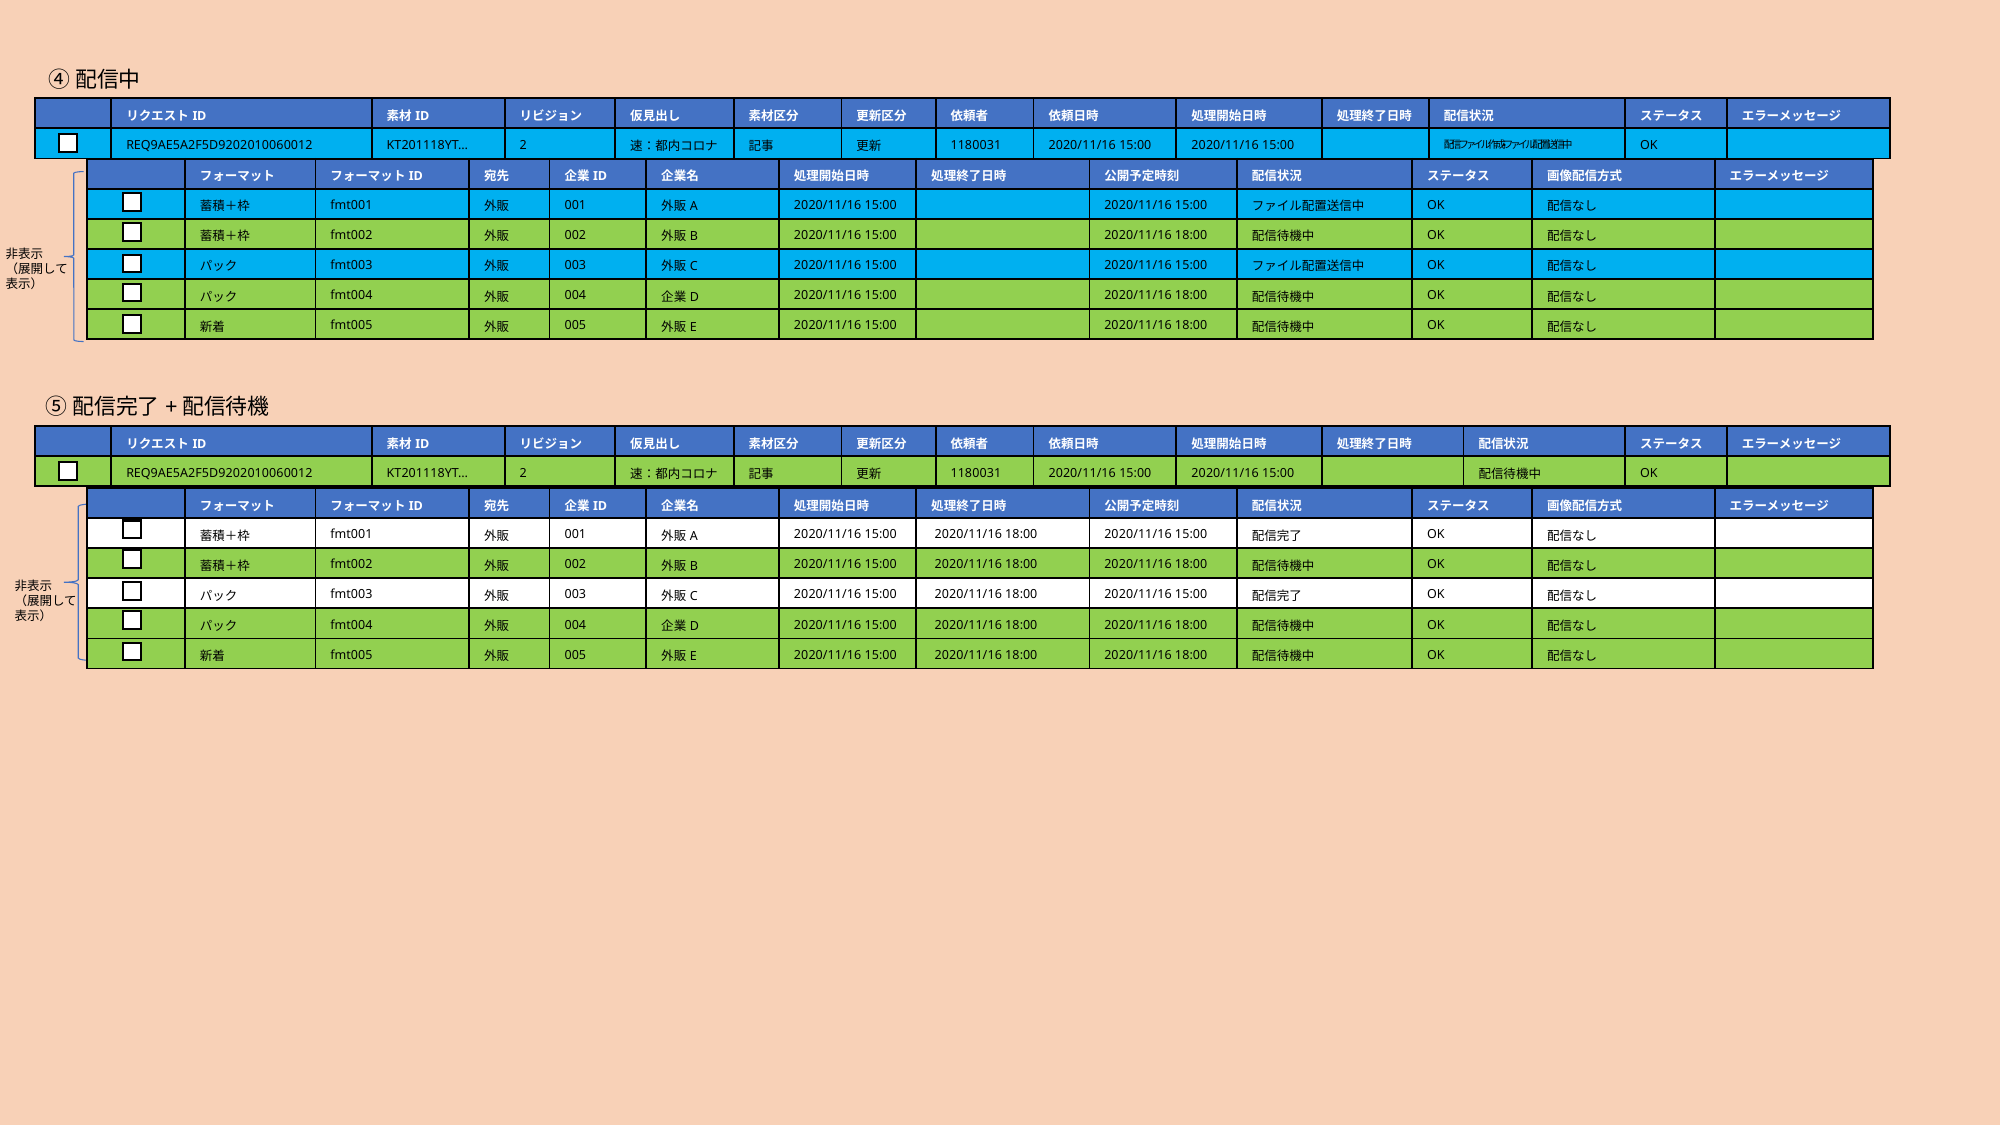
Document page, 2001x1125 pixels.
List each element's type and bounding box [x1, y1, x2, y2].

table_cell [1716, 579, 1872, 607]
table_cell [88, 609, 122, 638]
table_cell [316, 280, 468, 308]
table_header [186, 489, 315, 517]
table_header [88, 489, 184, 517]
table_cell [917, 609, 1089, 638]
table_cell [1533, 250, 1714, 278]
table_cell [780, 549, 915, 577]
table_cell [1716, 639, 1872, 668]
table_cell [1238, 250, 1411, 278]
table_cell [647, 609, 778, 638]
table_header [647, 160, 778, 188]
table_cell [1238, 220, 1411, 248]
table_header [186, 160, 315, 188]
table_header [550, 160, 645, 188]
table_cell [186, 639, 315, 668]
table_header [1177, 427, 1321, 455]
table_cell [470, 549, 549, 577]
table_cell [1090, 250, 1236, 278]
table_cell [1090, 519, 1236, 547]
table_cell [647, 190, 778, 218]
table_header [88, 160, 184, 188]
table_cell [1090, 280, 1236, 308]
table_header [735, 427, 841, 455]
text_box [0, 0, 2000, 1125]
table_header [1090, 489, 1236, 517]
table_cell [735, 457, 841, 485]
table_cell [1626, 129, 1726, 158]
table_cell [373, 457, 504, 485]
table_cell [141, 220, 184, 248]
table_cell [316, 190, 468, 218]
table_cell [1323, 457, 1463, 485]
table_cell [917, 579, 1089, 607]
table_cell [1177, 129, 1321, 158]
table_header [937, 427, 1033, 455]
table_cell [550, 190, 645, 218]
table_cell [186, 190, 315, 218]
table_cell [917, 280, 1089, 308]
table_cell [1090, 190, 1236, 218]
table_cell [1034, 457, 1175, 485]
table_cell [88, 519, 122, 547]
table_header [36, 427, 110, 455]
table_header [1716, 160, 1872, 188]
table_cell [88, 280, 122, 308]
table_cell [917, 639, 1089, 668]
table_header [1090, 160, 1236, 188]
table_cell [470, 220, 549, 248]
table_cell [373, 129, 504, 158]
table_header [1464, 427, 1624, 455]
table_header [616, 99, 733, 127]
table_cell [1464, 457, 1624, 485]
table_header [470, 160, 549, 188]
table_header [842, 99, 935, 127]
table_header [506, 427, 614, 455]
table_cell [550, 639, 645, 668]
table_header [1716, 489, 1872, 517]
table_cell [780, 579, 915, 607]
table_cell [647, 220, 778, 248]
table_cell [88, 549, 122, 577]
table_cell [1238, 310, 1411, 338]
table_cell [141, 250, 184, 278]
table_cell [1413, 220, 1531, 248]
table_cell [550, 579, 645, 607]
table_cell [316, 639, 468, 668]
table_cell [470, 519, 549, 547]
table_cell [1716, 220, 1872, 248]
table_header [112, 99, 371, 127]
table_cell [141, 579, 184, 607]
table_cell [316, 519, 468, 547]
table_cell [88, 639, 184, 668]
table_cell [780, 639, 915, 668]
table_cell [1533, 609, 1714, 638]
table_cell [1716, 280, 1872, 308]
table_cell [1533, 579, 1714, 607]
table_header [917, 160, 1089, 188]
table_cell [1728, 457, 1889, 485]
table_cell [1238, 609, 1411, 638]
table_cell [647, 519, 778, 547]
table_cell [616, 129, 733, 158]
table_cell [1090, 549, 1236, 577]
table_cell [88, 220, 122, 248]
table_cell [36, 129, 110, 158]
table_header [1238, 160, 1411, 188]
table_cell [780, 519, 915, 547]
table_cell [550, 519, 645, 547]
table_cell [780, 280, 915, 308]
table_cell [186, 609, 315, 638]
table_cell [550, 280, 645, 308]
table_cell [1090, 310, 1236, 338]
table_header [373, 99, 504, 127]
table_cell [1090, 609, 1236, 638]
table_cell [1626, 457, 1726, 485]
table_cell [1716, 250, 1872, 278]
table_cell [1238, 280, 1411, 308]
table_cell [186, 549, 315, 577]
table_cell [186, 519, 315, 547]
table_header [647, 489, 778, 517]
table_cell [470, 190, 549, 218]
table_header [616, 427, 733, 455]
table_cell [647, 579, 778, 607]
table_cell [1238, 579, 1411, 607]
table_cell [780, 220, 915, 248]
table_header [780, 160, 915, 188]
table_cell [1533, 190, 1714, 218]
table_header [1238, 489, 1411, 517]
table_cell [1413, 639, 1531, 668]
table_cell [186, 220, 315, 248]
table_cell [1533, 310, 1714, 338]
table_cell [470, 250, 549, 278]
table_cell [88, 250, 122, 278]
table_cell [186, 280, 315, 308]
table_cell [1533, 220, 1714, 248]
table_cell [735, 129, 841, 158]
table_cell [780, 310, 915, 338]
table_cell [470, 280, 549, 308]
table_header [917, 489, 1089, 517]
table_header [550, 489, 645, 517]
table_header [1626, 427, 1726, 455]
table_cell [1728, 129, 1889, 158]
table_cell [506, 457, 614, 485]
table_cell [1716, 310, 1872, 338]
table_cell [1716, 609, 1872, 638]
table_cell [316, 310, 468, 338]
table_cell [470, 609, 549, 638]
table_cell [917, 250, 1089, 278]
table_cell [647, 250, 778, 278]
table_cell [937, 129, 1033, 158]
table_header [316, 160, 468, 188]
table_header [1533, 160, 1714, 188]
table_cell [1533, 280, 1714, 308]
table_cell [1413, 549, 1531, 577]
table_cell [917, 190, 1089, 218]
table_cell [36, 457, 110, 485]
table_header [470, 489, 549, 517]
table_cell [1090, 639, 1236, 668]
table_cell [1430, 129, 1624, 158]
table_cell [1413, 519, 1531, 547]
table_cell [647, 639, 778, 668]
table_cell [1716, 519, 1872, 547]
table_cell [186, 310, 315, 338]
table_cell [550, 220, 645, 248]
table_cell [550, 549, 645, 577]
table_cell [842, 129, 935, 158]
table_cell [917, 310, 1089, 338]
table_header [1728, 99, 1889, 127]
table_cell [1090, 579, 1236, 607]
table_header [1728, 427, 1889, 455]
table_header [112, 427, 371, 455]
table_cell [186, 250, 315, 278]
table_cell [1034, 129, 1175, 158]
table_cell [1238, 190, 1411, 218]
table_cell [1413, 280, 1531, 308]
table_cell [470, 579, 549, 607]
table_header [1626, 99, 1726, 127]
table_cell [937, 457, 1033, 485]
table_cell [647, 280, 778, 308]
table_cell [1323, 129, 1428, 158]
table_cell [186, 579, 315, 607]
table_cell [647, 549, 778, 577]
table_cell [316, 220, 468, 248]
table_cell [1716, 190, 1872, 218]
table_header [780, 489, 915, 517]
table_cell [1177, 457, 1321, 485]
table_cell [141, 609, 184, 638]
table_cell [316, 549, 468, 577]
table_cell [1413, 310, 1531, 338]
table_cell [917, 519, 1089, 547]
table_cell [506, 129, 614, 158]
table_cell [1413, 250, 1531, 278]
table_cell [1238, 549, 1411, 577]
table_header [1034, 99, 1175, 127]
table_cell [1533, 549, 1714, 577]
table_header [735, 99, 841, 127]
table_header [36, 99, 110, 127]
table_cell [1238, 639, 1411, 668]
table_cell [1090, 220, 1236, 248]
table_cell [780, 190, 915, 218]
table_cell [550, 250, 645, 278]
table_cell [88, 579, 122, 607]
table_cell [88, 310, 184, 338]
table_header [1034, 427, 1175, 455]
table_cell [780, 250, 915, 278]
table_cell [141, 519, 184, 547]
table_header [373, 427, 504, 455]
table_header [1323, 427, 1463, 455]
table_cell [1413, 579, 1531, 607]
table_cell [316, 609, 468, 638]
table_cell [141, 549, 184, 577]
table_cell [647, 310, 778, 338]
table_cell [141, 280, 184, 308]
table_cell [842, 457, 935, 485]
table_header [1430, 99, 1624, 127]
table_cell [1533, 519, 1714, 547]
table_cell [112, 457, 371, 485]
table_cell [1533, 639, 1714, 668]
table_cell [616, 457, 733, 485]
table_cell [316, 579, 468, 607]
table_cell [1716, 549, 1872, 577]
table_cell [470, 310, 549, 338]
table_header [506, 99, 614, 127]
table_cell [917, 220, 1089, 248]
table_cell [780, 609, 915, 638]
table_header [842, 427, 935, 455]
table_cell [1238, 519, 1411, 547]
table_cell [1413, 190, 1531, 218]
table_header [1177, 99, 1321, 127]
table_header [937, 99, 1033, 127]
table_cell [112, 129, 371, 158]
table_cell [316, 250, 468, 278]
table_header [316, 489, 468, 517]
table_cell [1413, 609, 1531, 638]
table_header [1323, 99, 1428, 127]
table_cell [917, 549, 1089, 577]
table_header [1413, 160, 1531, 188]
table_cell [88, 190, 184, 218]
table_header [1413, 489, 1531, 517]
table_header [1533, 489, 1714, 517]
table_cell [470, 639, 549, 668]
table_cell [550, 609, 645, 638]
table_cell [550, 310, 645, 338]
